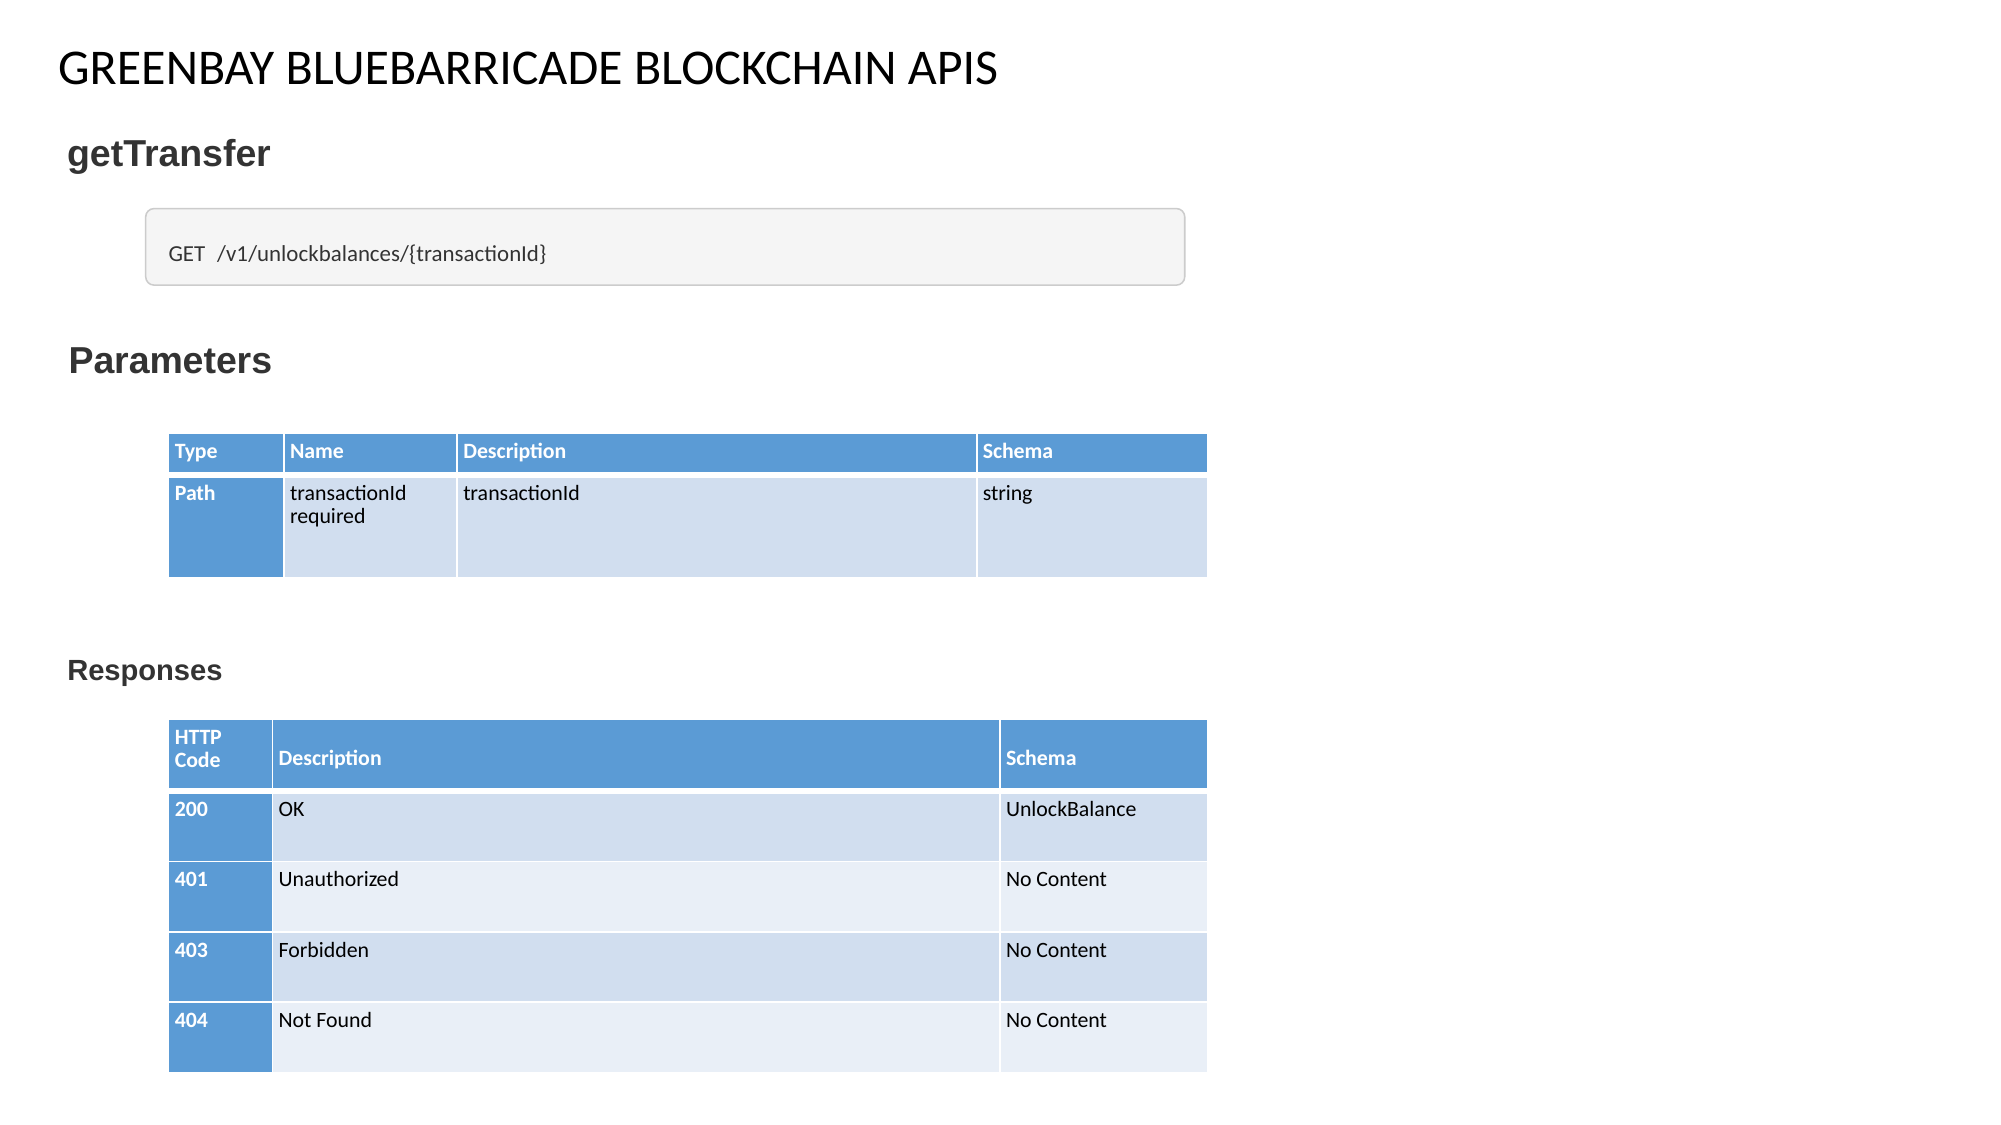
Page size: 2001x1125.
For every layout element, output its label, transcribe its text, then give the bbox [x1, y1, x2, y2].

table_header Schema [978, 434, 1207, 472]
table_cell 401 [169, 862, 272, 931]
table_header HTTP Code [169, 720, 272, 788]
table_header Description [273, 720, 999, 788]
table_cell 403 [169, 933, 272, 1001]
table_cell Forbidden [273, 933, 999, 1001]
table_header Type [169, 434, 283, 472]
table_cell Not Found [273, 1003, 999, 1072]
text_box Parameters [53, 328, 288, 389]
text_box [145, 208, 1185, 286]
table_header Schema [1001, 720, 1207, 788]
table_cell No Content [1001, 933, 1207, 1001]
text_box getTransfer [52, 121, 503, 590]
table_cell string [978, 478, 1207, 577]
text_box Responses [52, 641, 239, 694]
table_cell 200 [169, 794, 272, 861]
table_cell UnlockBalance [1001, 794, 1207, 861]
table_cell transactionId [458, 478, 976, 577]
table_cell Unauthorized [273, 862, 999, 931]
table_cell 404 [169, 1003, 272, 1072]
table_header Description [458, 434, 976, 472]
table_cell No Content [1001, 862, 1207, 931]
table_cell OK [273, 794, 999, 861]
text_box GREENBAY BLUEBARRICADE BLOCKCHAIN APIS [43, 27, 1014, 103]
table_cell No Content [1001, 1003, 1207, 1072]
table_cell Path [169, 478, 283, 577]
table_cell transactionId required [285, 478, 456, 577]
table_header Name [285, 434, 456, 472]
